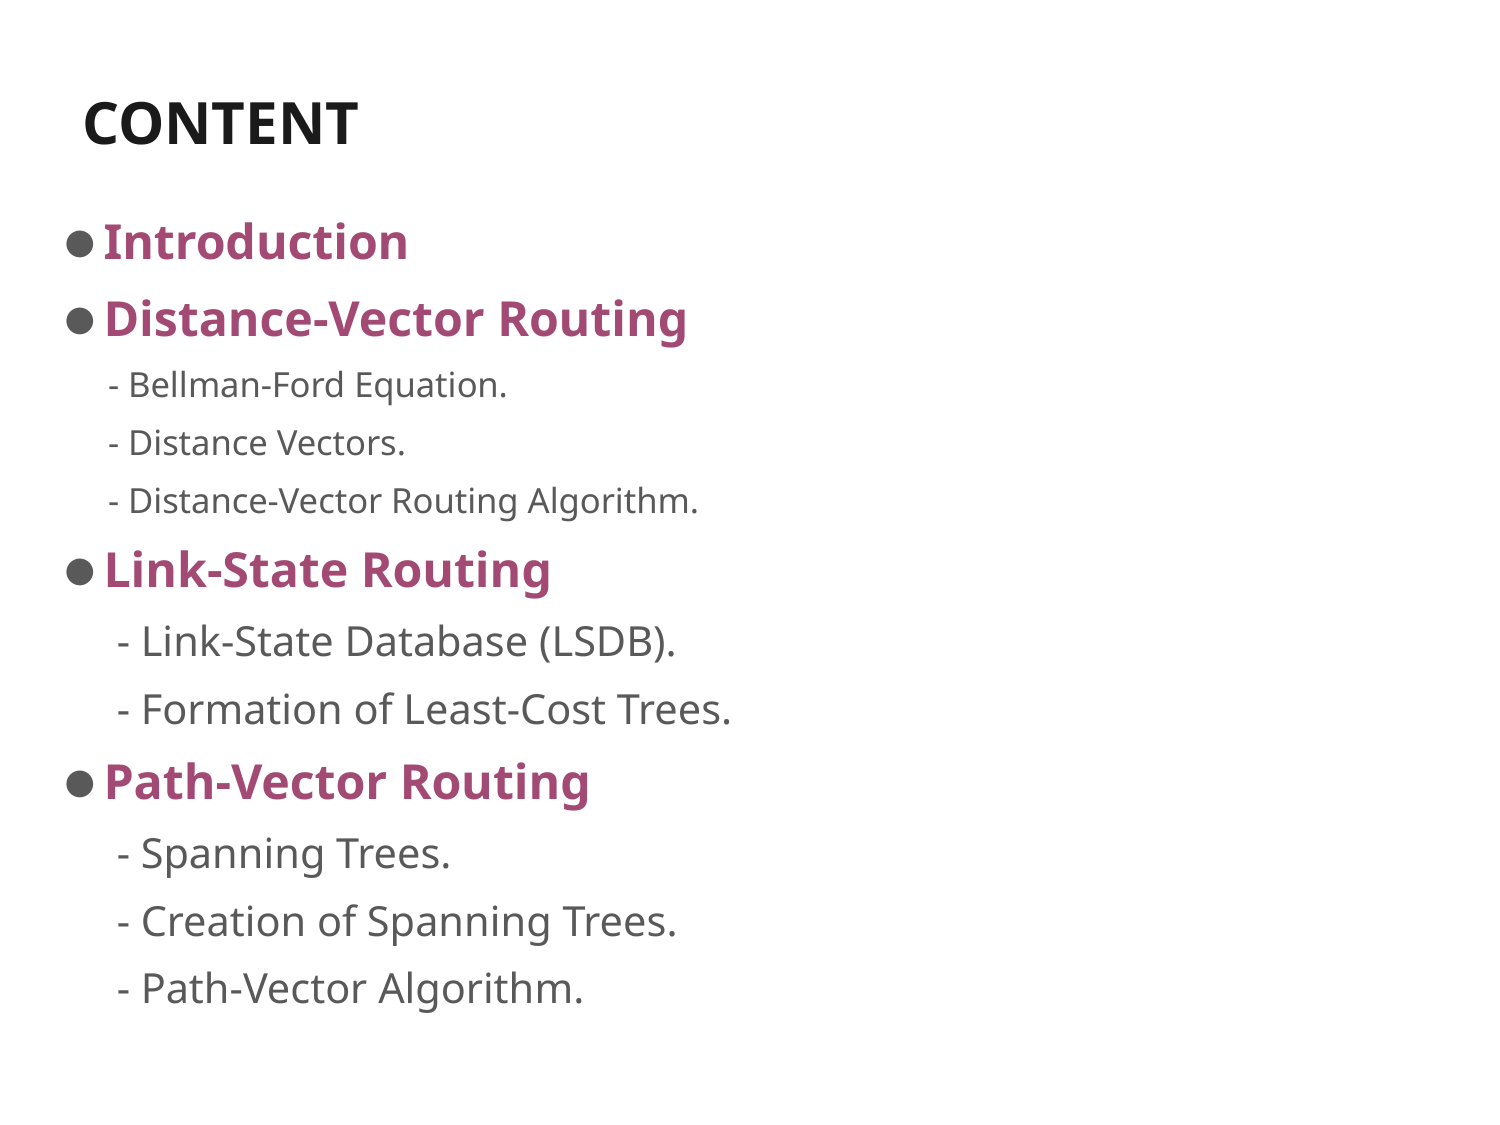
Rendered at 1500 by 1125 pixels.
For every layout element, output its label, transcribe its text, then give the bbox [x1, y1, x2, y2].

title CONTENT [75, 52, 1263, 157]
list Introduction Distance-Vector Routing - Bellman-Ford Equation. - Distance Vectors. - Distance-Vector Routing Algorithm. Link-State Routing - Link-State Database (LSDB). - Formation of Least-Cost Trees. Path-Vector Routing - Spanning Trees. - Creation of Spanning Trees. - Path-Vector Algorithm. [48, 195, 1374, 1021]
